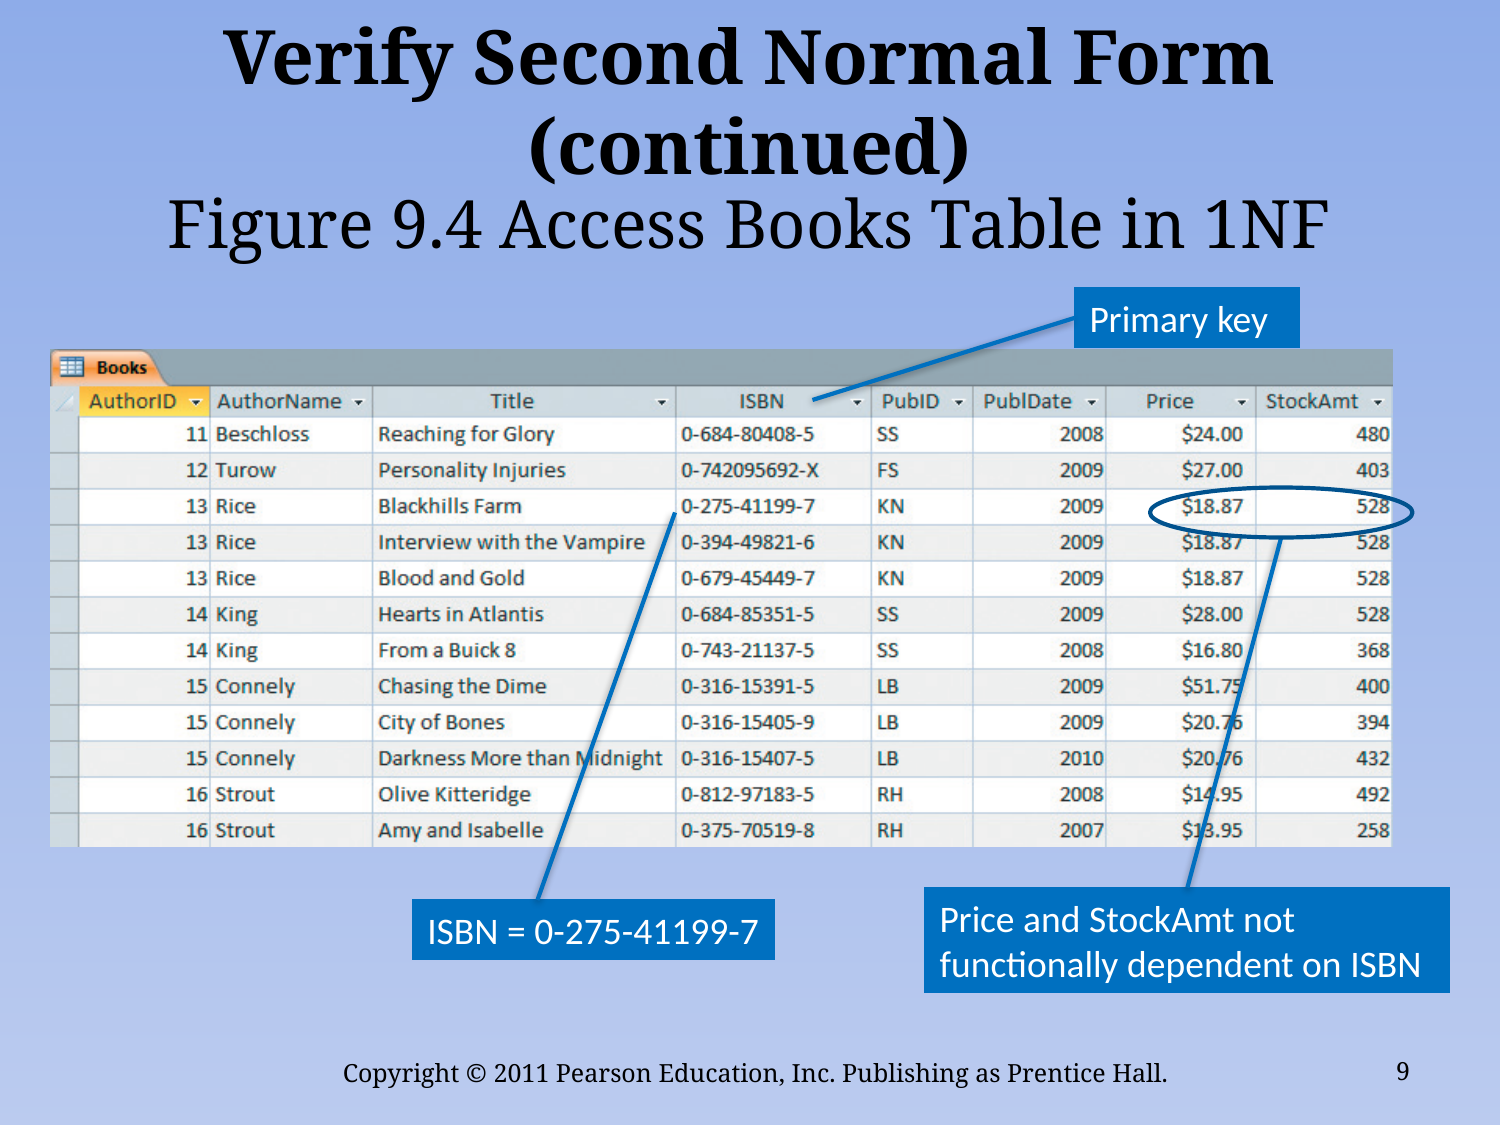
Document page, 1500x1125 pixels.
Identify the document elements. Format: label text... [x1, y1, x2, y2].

list Figure 9.4 Access Books Table in 1NF [75, 174, 1425, 288]
text_box ISBN = 0-275-41199-7 [412, 899, 775, 960]
text_box Price and StockAmt not functionally dependent on ISBN [924, 887, 1450, 993]
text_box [812, 317, 1076, 401]
slide_number 9 [1312, 1042, 1425, 1103]
title Verify Second Normal Form (continued) [75, 24, 1425, 174]
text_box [537, 512, 676, 901]
footer Copyright © 2011 Pearson Education, Inc. Publishing as Prentice Hall. [312, 1042, 1213, 1103]
picture [49, 349, 1393, 848]
text_box [1396, 498, 1415, 527]
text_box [1187, 537, 1282, 888]
text_box Primary key [1074, 287, 1300, 348]
